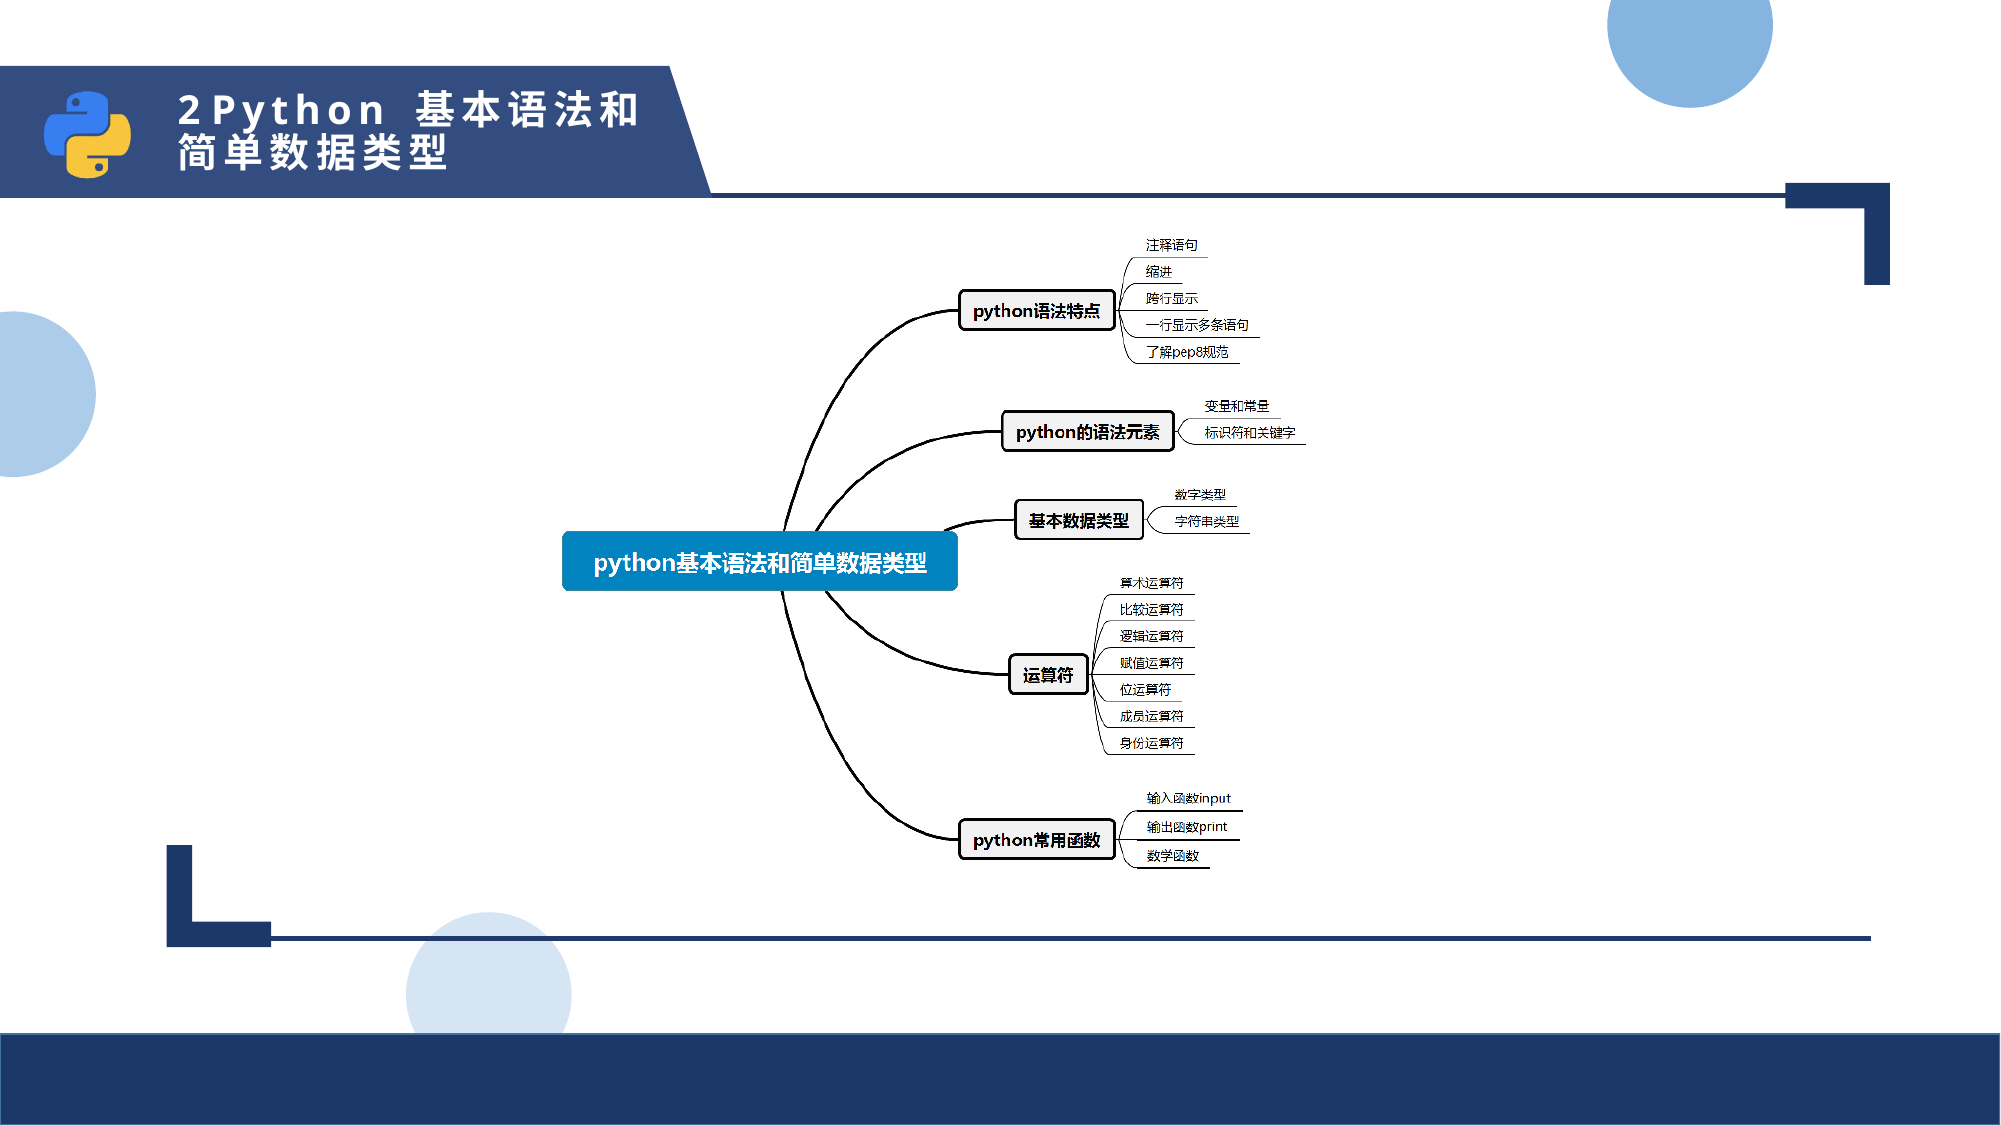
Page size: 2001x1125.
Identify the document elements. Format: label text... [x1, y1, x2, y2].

picture [31, 79, 142, 190]
title 2 Python 基本语法和简单数据类型 [162, 81, 683, 184]
picture [546, 217, 1322, 883]
